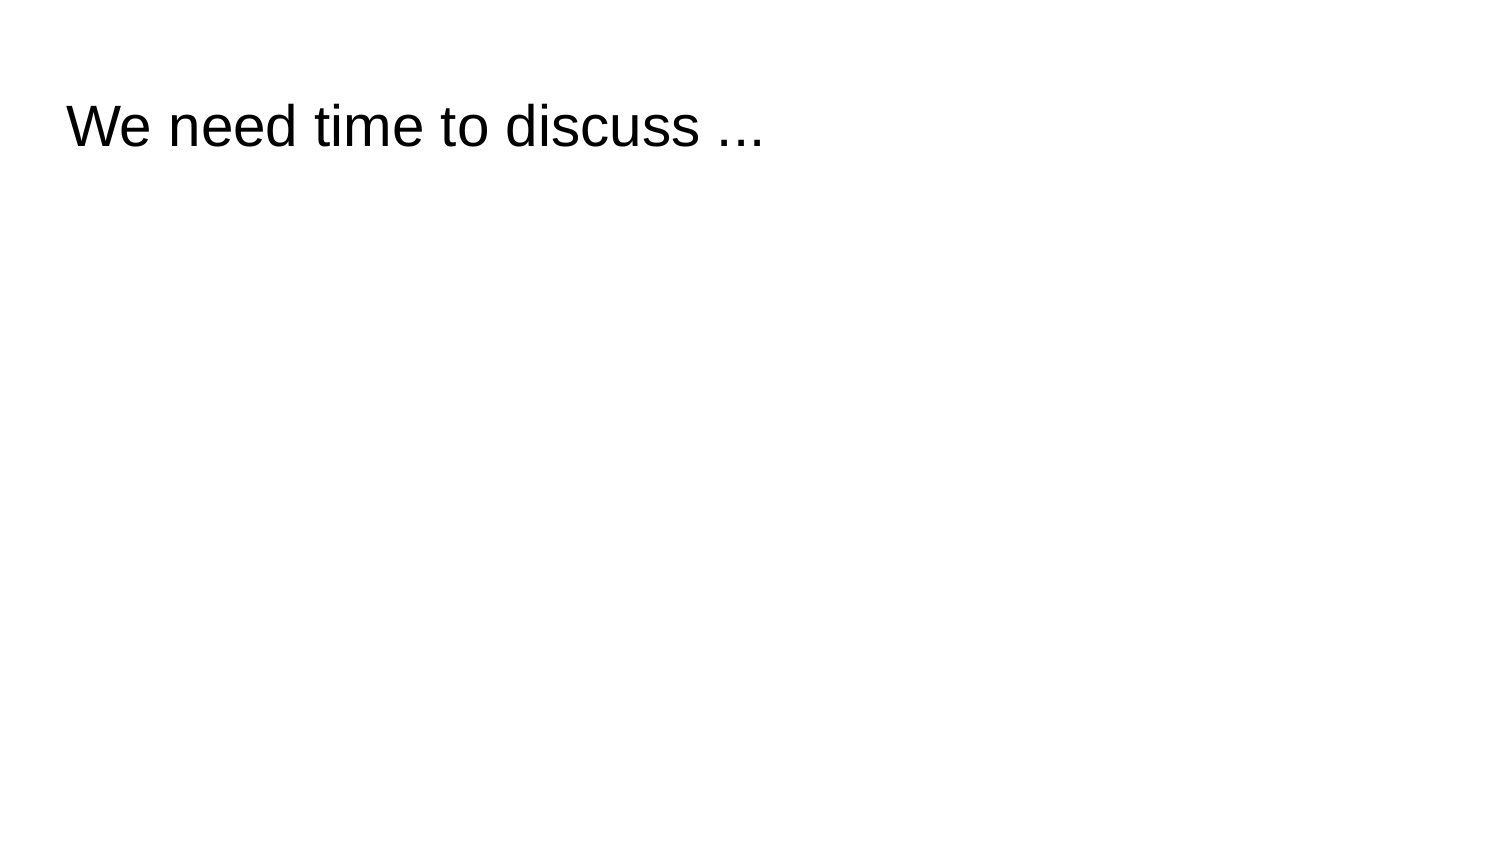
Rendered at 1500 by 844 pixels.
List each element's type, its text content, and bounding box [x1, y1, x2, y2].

title We need time to discuss ... [51, 72, 1449, 167]
